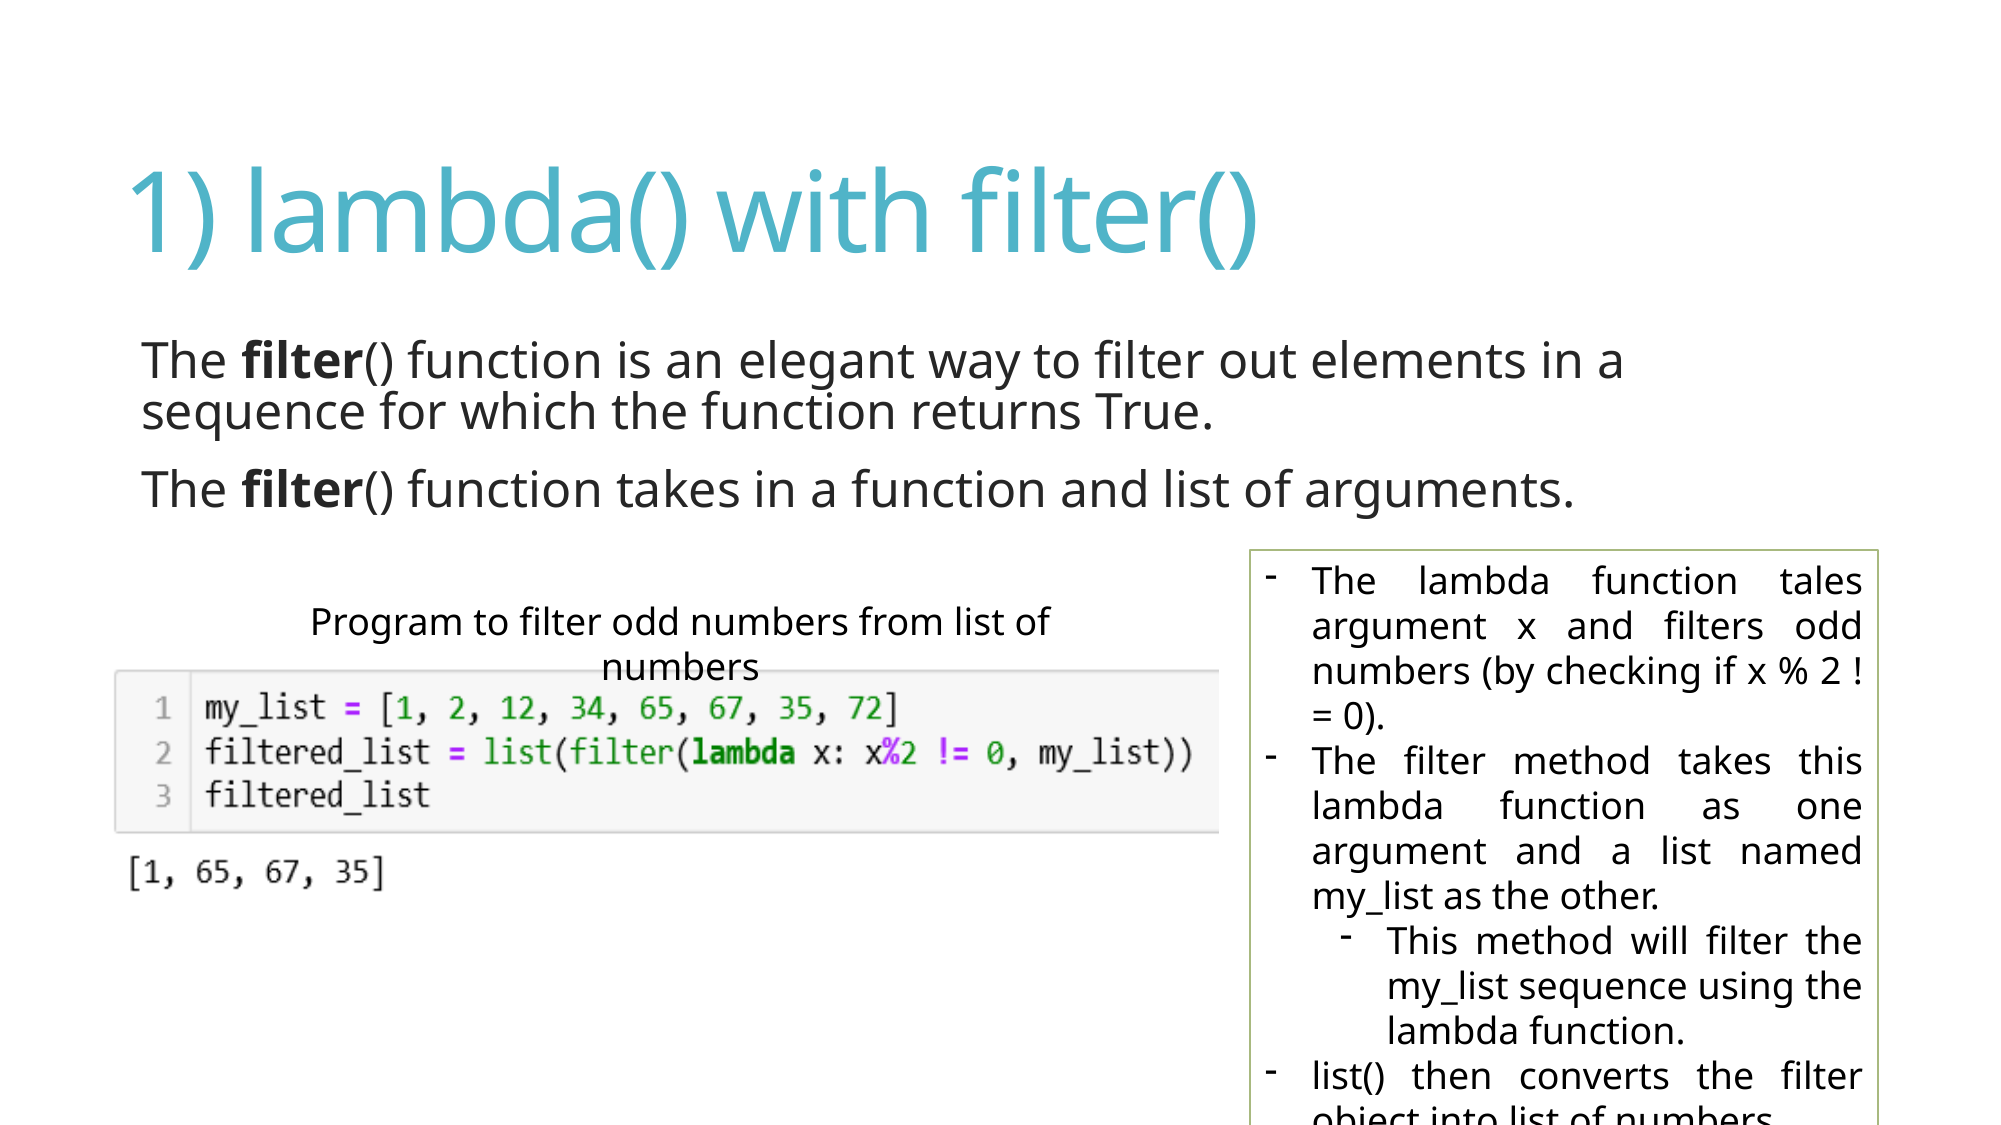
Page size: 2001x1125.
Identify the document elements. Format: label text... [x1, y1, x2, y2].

picture [110, 659, 1219, 961]
title 1) lambda() with filter() [107, 81, 1875, 354]
text_box The lambda function tales argument x and filters odd numbers (by checking if x % 2 != 0). The filter method takes this lambda function as one argument and a list named my_list as the other. This method will filter the my_list sequence using the lambda function. list() then converts the filter object into list of numbers. [1249, 549, 1879, 1125]
text_box Program to filter odd numbers from list of numbers [229, 590, 1132, 659]
list The filter() function is an elegant way to filter out elements in a sequence for which the function returns True. The filter() function takes in a function and list of arguments. [111, 329, 1876, 948]
